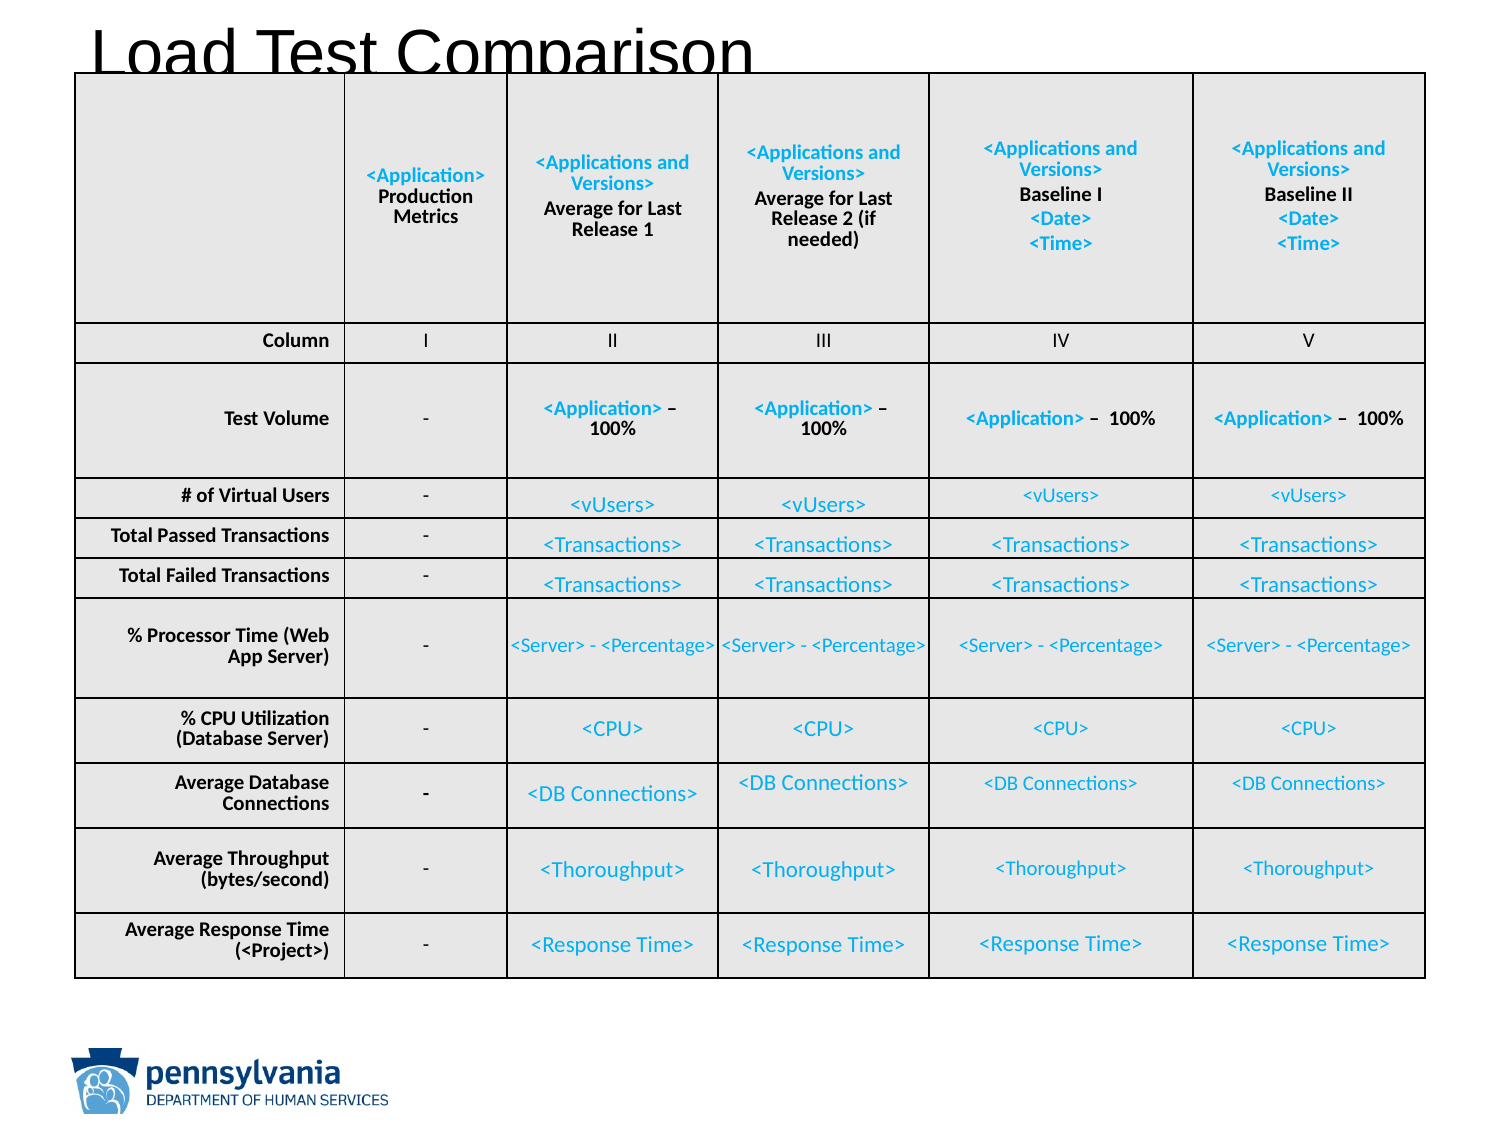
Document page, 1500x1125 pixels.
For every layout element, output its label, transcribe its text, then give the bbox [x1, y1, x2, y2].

table_header <Application> Production Metrics [345, 74, 506, 322]
table_cell <DB Connections> [508, 764, 717, 827]
table_cell IV [930, 324, 1192, 362]
table_cell <vUsers> [719, 479, 928, 517]
table_cell - [345, 599, 506, 697]
table_cell <Thoroughput> [719, 829, 928, 912]
table_cell - [345, 559, 506, 597]
table_cell <vUsers> [508, 479, 717, 517]
table_cell - [345, 829, 506, 912]
table_cell III [719, 324, 928, 362]
table_cell Test Volume [76, 364, 344, 477]
table_cell I [345, 324, 506, 362]
table_cell Average Throughput (bytes/second) [76, 829, 344, 912]
title Load Test Comparison [75, 24, 1425, 72]
table_cell <Response Time> [930, 914, 1192, 977]
table_cell <Thoroughput> [930, 829, 1192, 912]
table_cell <CPU> [719, 699, 928, 762]
table_cell II [508, 324, 717, 362]
table_cell <Server> - <Percentage> [1194, 599, 1424, 697]
picture [71, 1048, 388, 1114]
table_cell <Transactions> [508, 519, 717, 557]
table_cell % CPU Utilization (Database Server) [76, 699, 344, 762]
table_cell <DB Connections> [719, 764, 928, 827]
table_cell <Server> - <Percentage> [508, 599, 717, 697]
table_cell <Application> – 100% [930, 364, 1192, 477]
table_cell <Transactions> [1194, 559, 1424, 597]
table_cell <CPU> [930, 699, 1192, 762]
table_cell - [345, 479, 506, 517]
table_cell <Transactions> [719, 519, 928, 557]
table_cell <CPU> [508, 699, 717, 762]
table_cell - [345, 914, 506, 977]
table_cell <DB Connections> [930, 764, 1192, 827]
table_cell # of Virtual Users [76, 479, 344, 517]
table_cell <Server> - <Percentage> [719, 599, 928, 697]
table_cell <vUsers> [930, 479, 1192, 517]
table_cell <Transactions> [930, 519, 1192, 557]
table_cell <vUsers> [1194, 479, 1424, 517]
table_cell Average Database Connections [76, 764, 344, 827]
table_header <Applications and Versions> Average for Last Release 1 [508, 74, 717, 322]
table_cell <DB Connections> [1194, 764, 1424, 827]
table_cell <Transactions> [508, 559, 717, 597]
table_cell Total Passed Transactions [76, 519, 344, 557]
table_cell <Thoroughput> [1194, 829, 1424, 912]
table_cell V [1194, 324, 1424, 362]
table_cell <Application> – 100% [719, 364, 928, 477]
table_header <Applications and Versions> Baseline II <Date> <Time> [1194, 74, 1424, 322]
table_header [76, 74, 344, 322]
table_cell - [345, 764, 506, 827]
table_cell <Transactions> [1194, 519, 1424, 557]
table_header <Applications and Versions> Baseline I <Date> <Time> [930, 74, 1192, 322]
table_cell <Response Time> [508, 914, 717, 977]
table_cell <Thoroughput> [508, 829, 717, 912]
table_cell <Transactions> [930, 559, 1192, 597]
table_cell - [345, 364, 506, 477]
table_cell Column [76, 324, 344, 362]
table_cell <Application> – 100% [508, 364, 717, 477]
table_cell <Response Time> [1194, 914, 1424, 977]
table_cell - [345, 699, 506, 762]
table_cell - [345, 519, 506, 557]
table_cell <Application> – 100% [1194, 364, 1424, 477]
table_cell Total Failed Transactions [76, 559, 344, 597]
table_cell <CPU> [1194, 699, 1424, 762]
table_header <Applications and Versions> Average for Last Release 2 (if needed) [719, 74, 928, 322]
table_cell % Processor Time (Web App Server) [76, 599, 344, 697]
table_cell Average Response Time (<Project>) [76, 914, 344, 977]
table_cell <Server> - <Percentage> [930, 599, 1192, 697]
table_cell <Transactions> [719, 559, 928, 597]
table_cell <Response Time> [719, 914, 928, 977]
